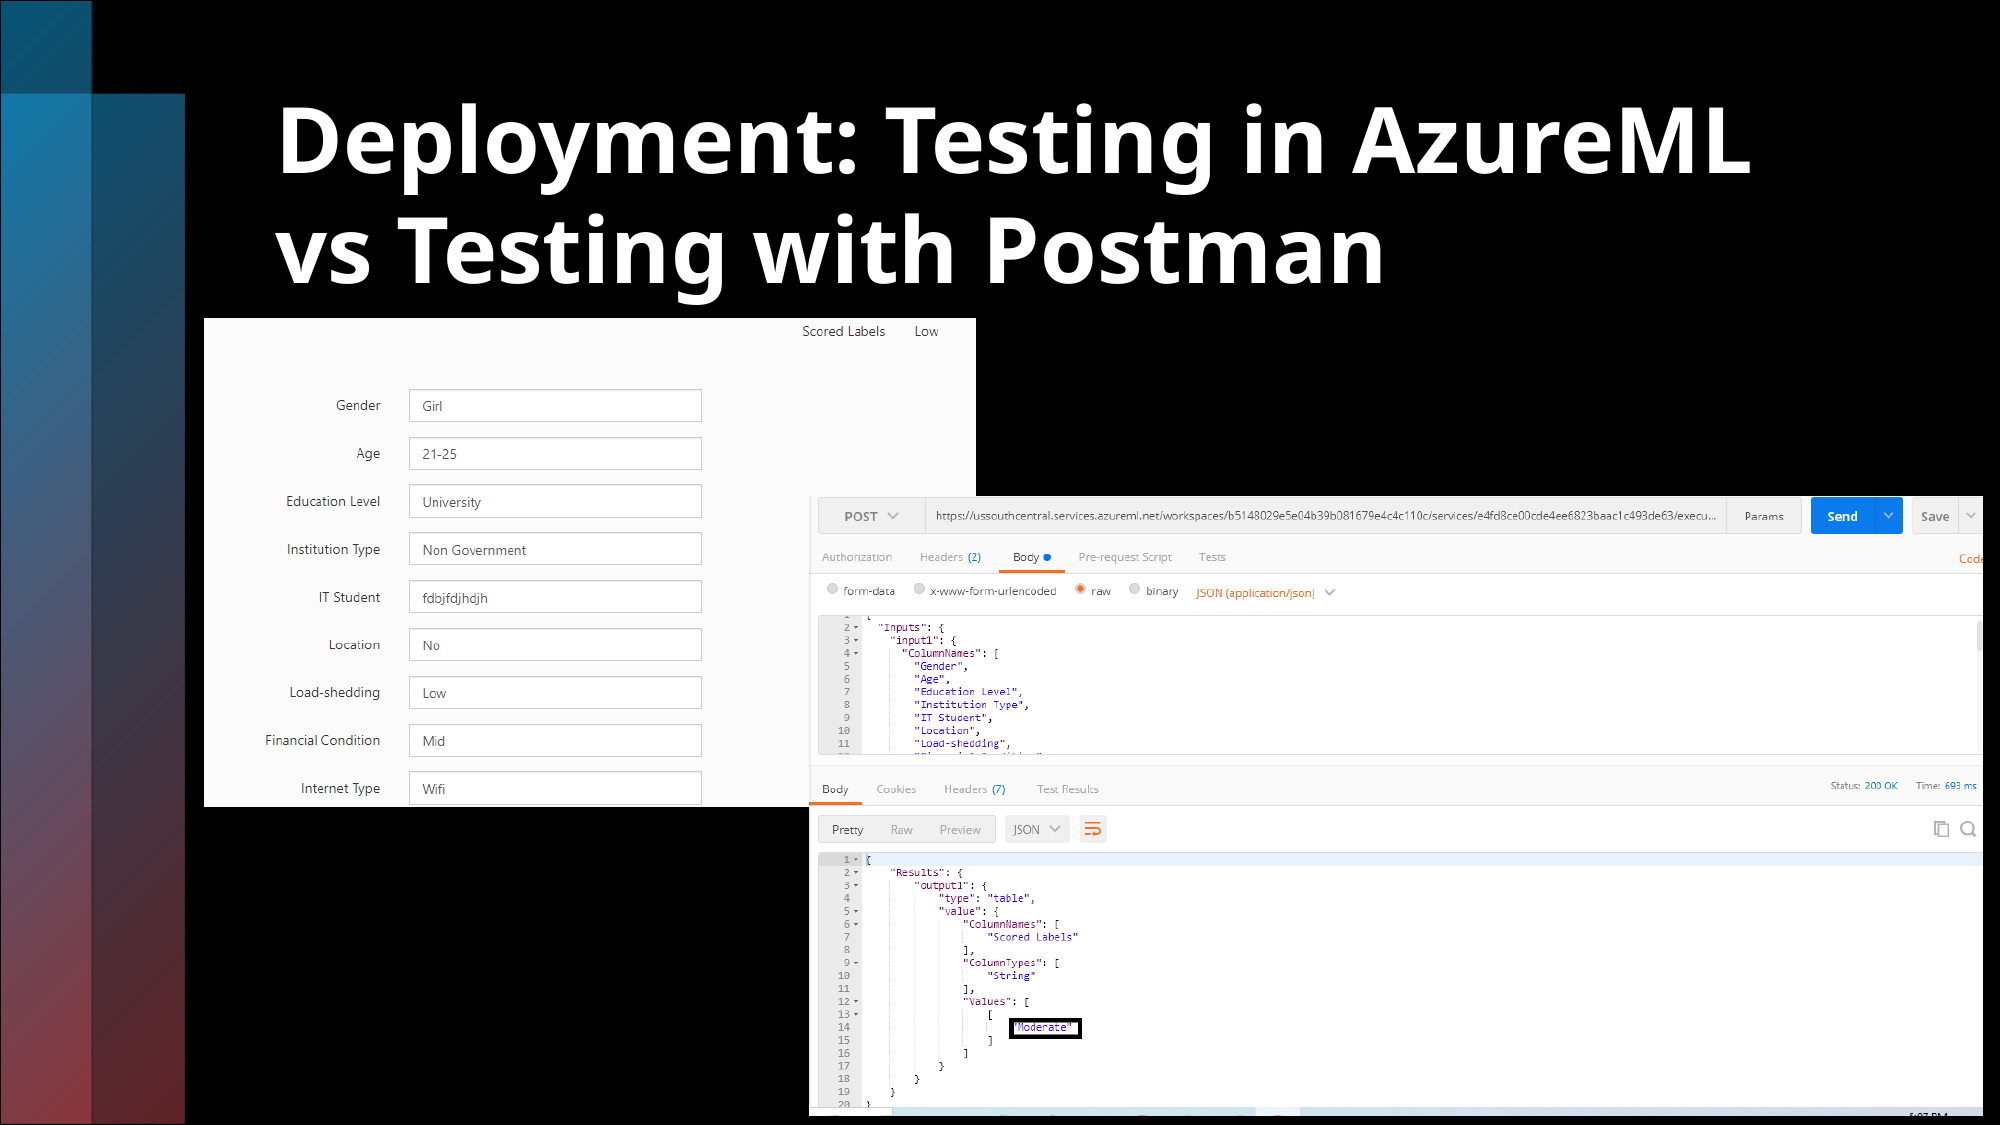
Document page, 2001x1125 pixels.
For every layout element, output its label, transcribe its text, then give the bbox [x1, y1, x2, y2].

picture [809, 496, 1983, 1116]
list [204, 318, 976, 807]
title Deployment: Testing in AzureML vs Testing with Postman [260, 74, 1817, 329]
